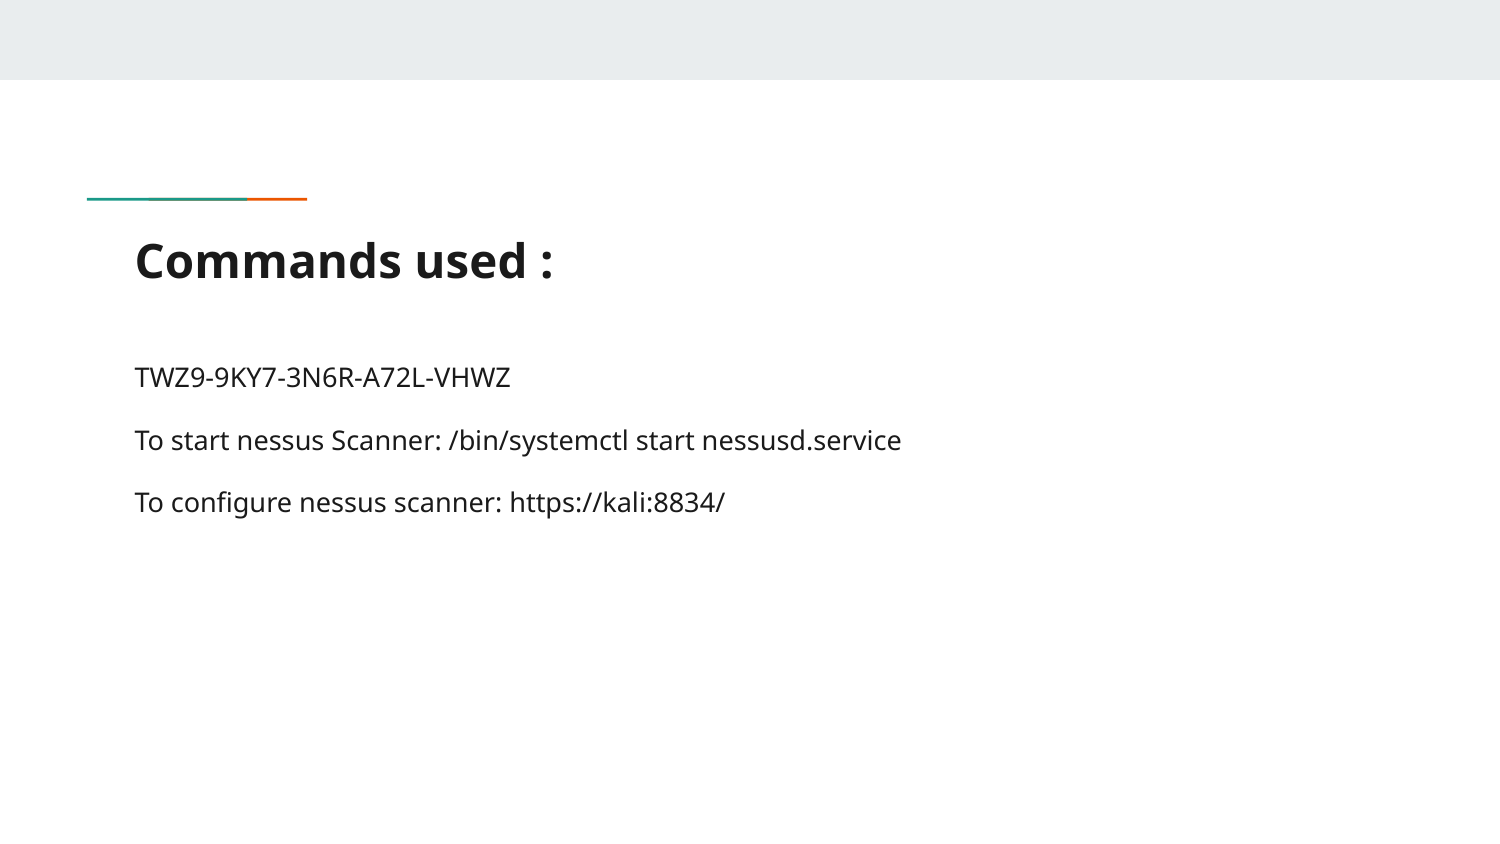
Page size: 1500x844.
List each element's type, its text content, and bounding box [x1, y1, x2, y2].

list TWZ9-9KY7-3N6R-A72L-VHWZ To start nessus Scanner: /bin/systemctl start nessusd.service To configure nessus scanner: https://kali:8834/ [119, 341, 1381, 712]
title Commands used : [119, 216, 1381, 305]
